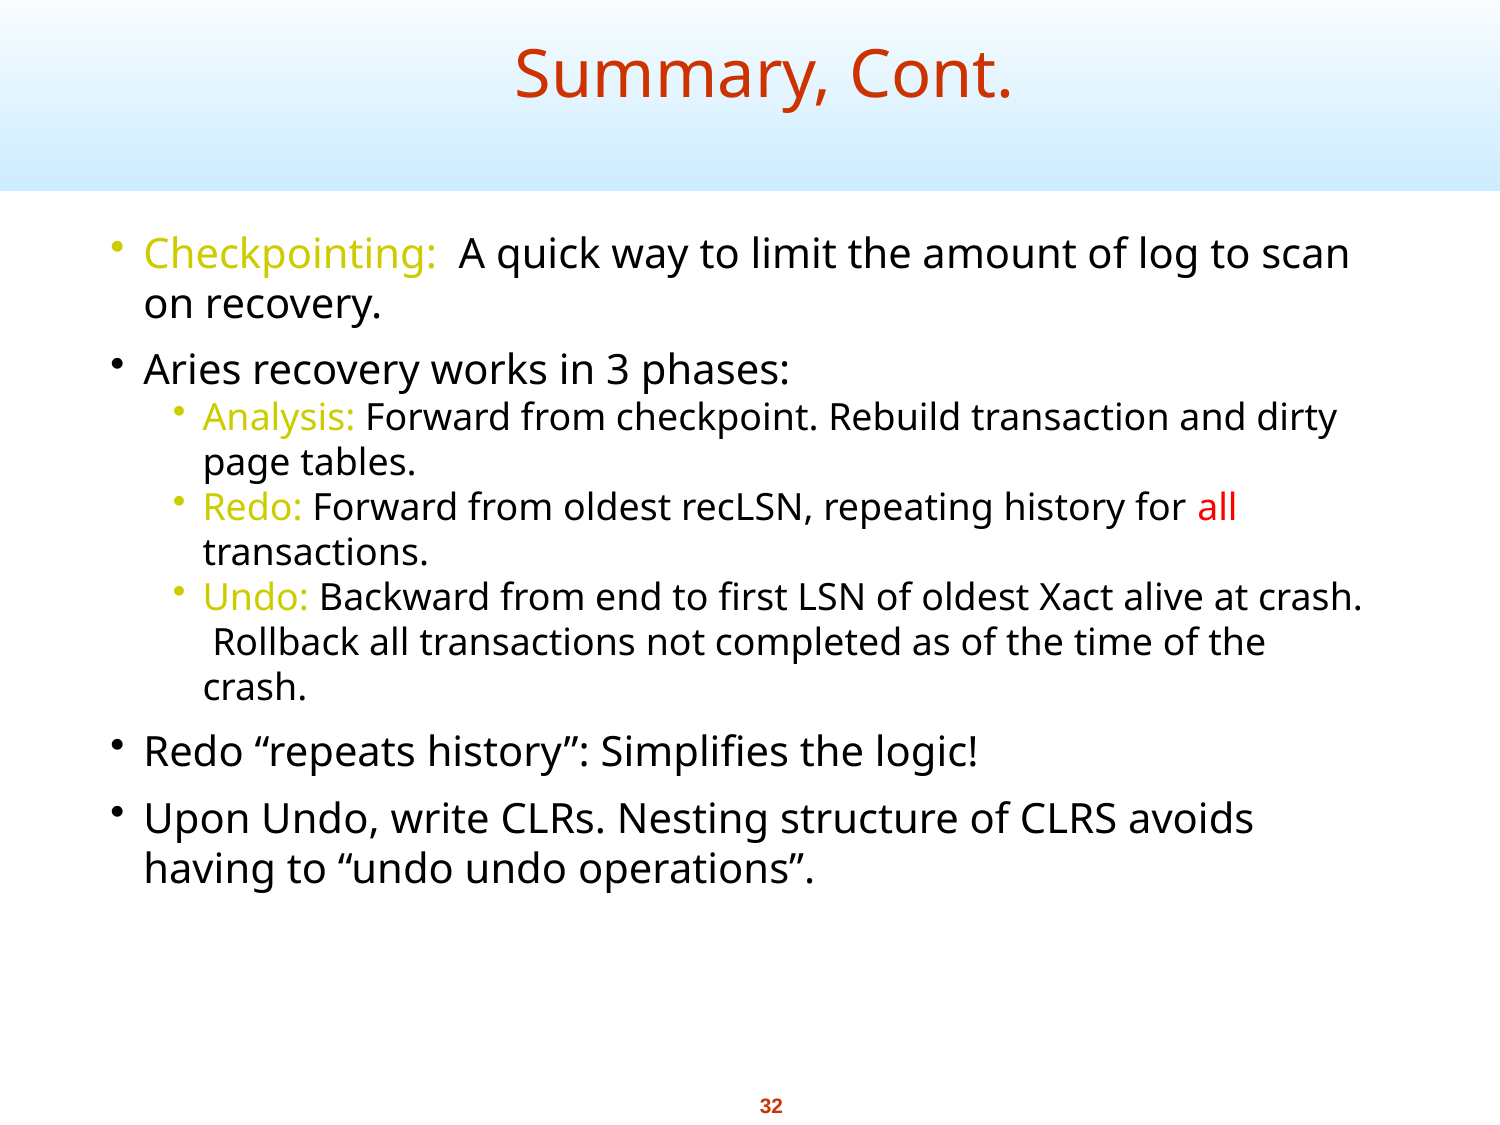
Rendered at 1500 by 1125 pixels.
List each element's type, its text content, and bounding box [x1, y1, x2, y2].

title Summary, Cont. [127, 0, 1404, 119]
list Checkpointing: A quick way to limit the amount of log to scan on recovery. Aries recovery works in 3 phases: Analysis: Forward from checkpoint. Rebuild transaction and dirty page tables. Redo: Forward from oldest recLSN, repeating history for all transactions. Undo: Backward from end to first LSN of oldest Xact alive at crash. Rollback all transactions not completed as of the time of the crash. Redo “repeats history”: Simplifies the logic! Upon Undo, write CLRs. Nesting structure of CLRS avoids having to “undo undo operations”. [102, 218, 1379, 954]
slide_number 32 [750, 1084, 793, 1125]
